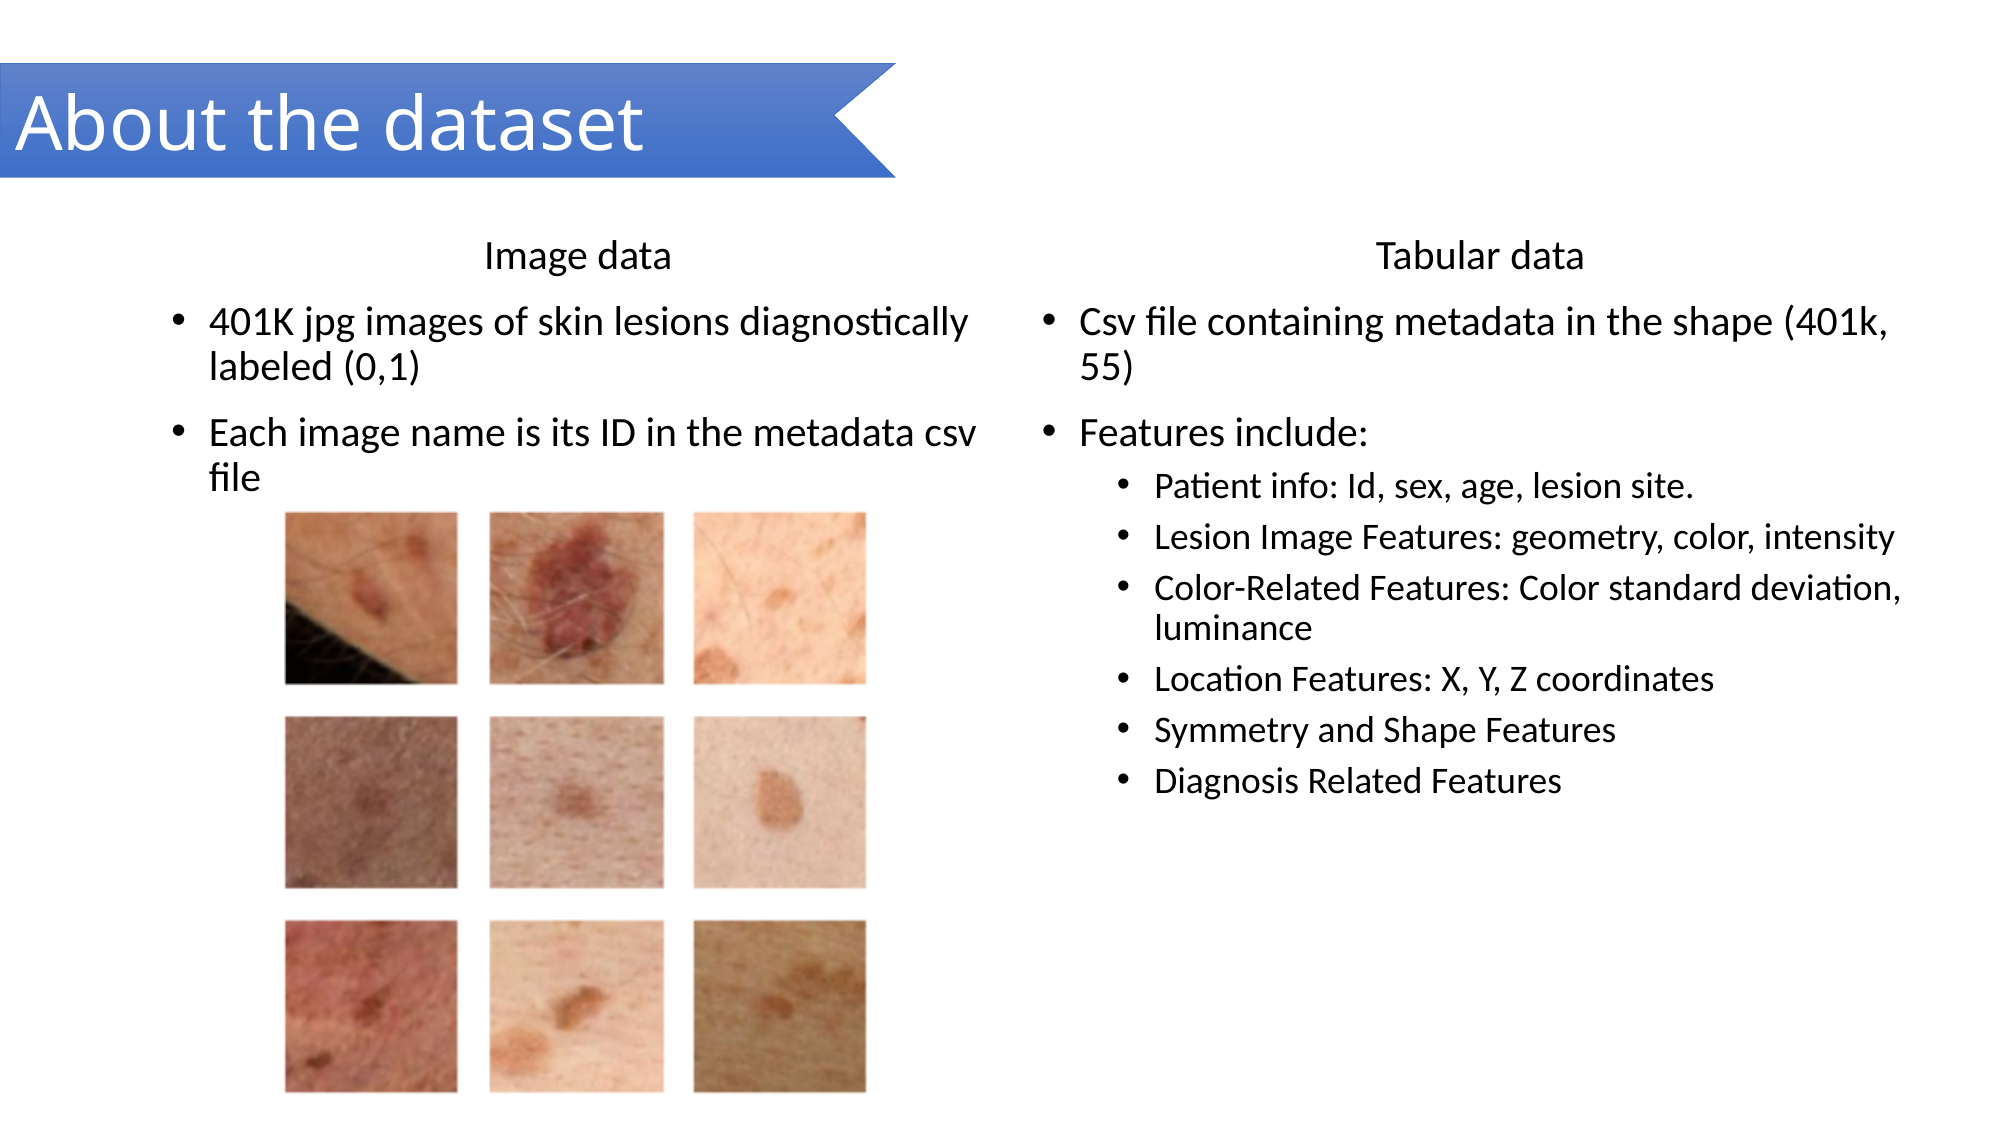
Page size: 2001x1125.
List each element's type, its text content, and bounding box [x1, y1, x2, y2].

text_box About the dataset [0, 63, 897, 178]
list Image data 401K jpg images of skin lesions diagnostically labeled (0,1) Each image name is its ID in the metadata csv file [156, 226, 1000, 1111]
picture [272, 499, 884, 1111]
list Tabular data Csv file containing metadata in the shape (401k, 55) Features include: Patient info: Id, sex, age, lesion site. Lesion Image Features: geometry, color, intensity Color-Related Features: Color standard deviation, luminance Location Features: X, Y, Z coordinates Symmetry and Shape Features Diagnosis Related Features [1026, 226, 1935, 1045]
